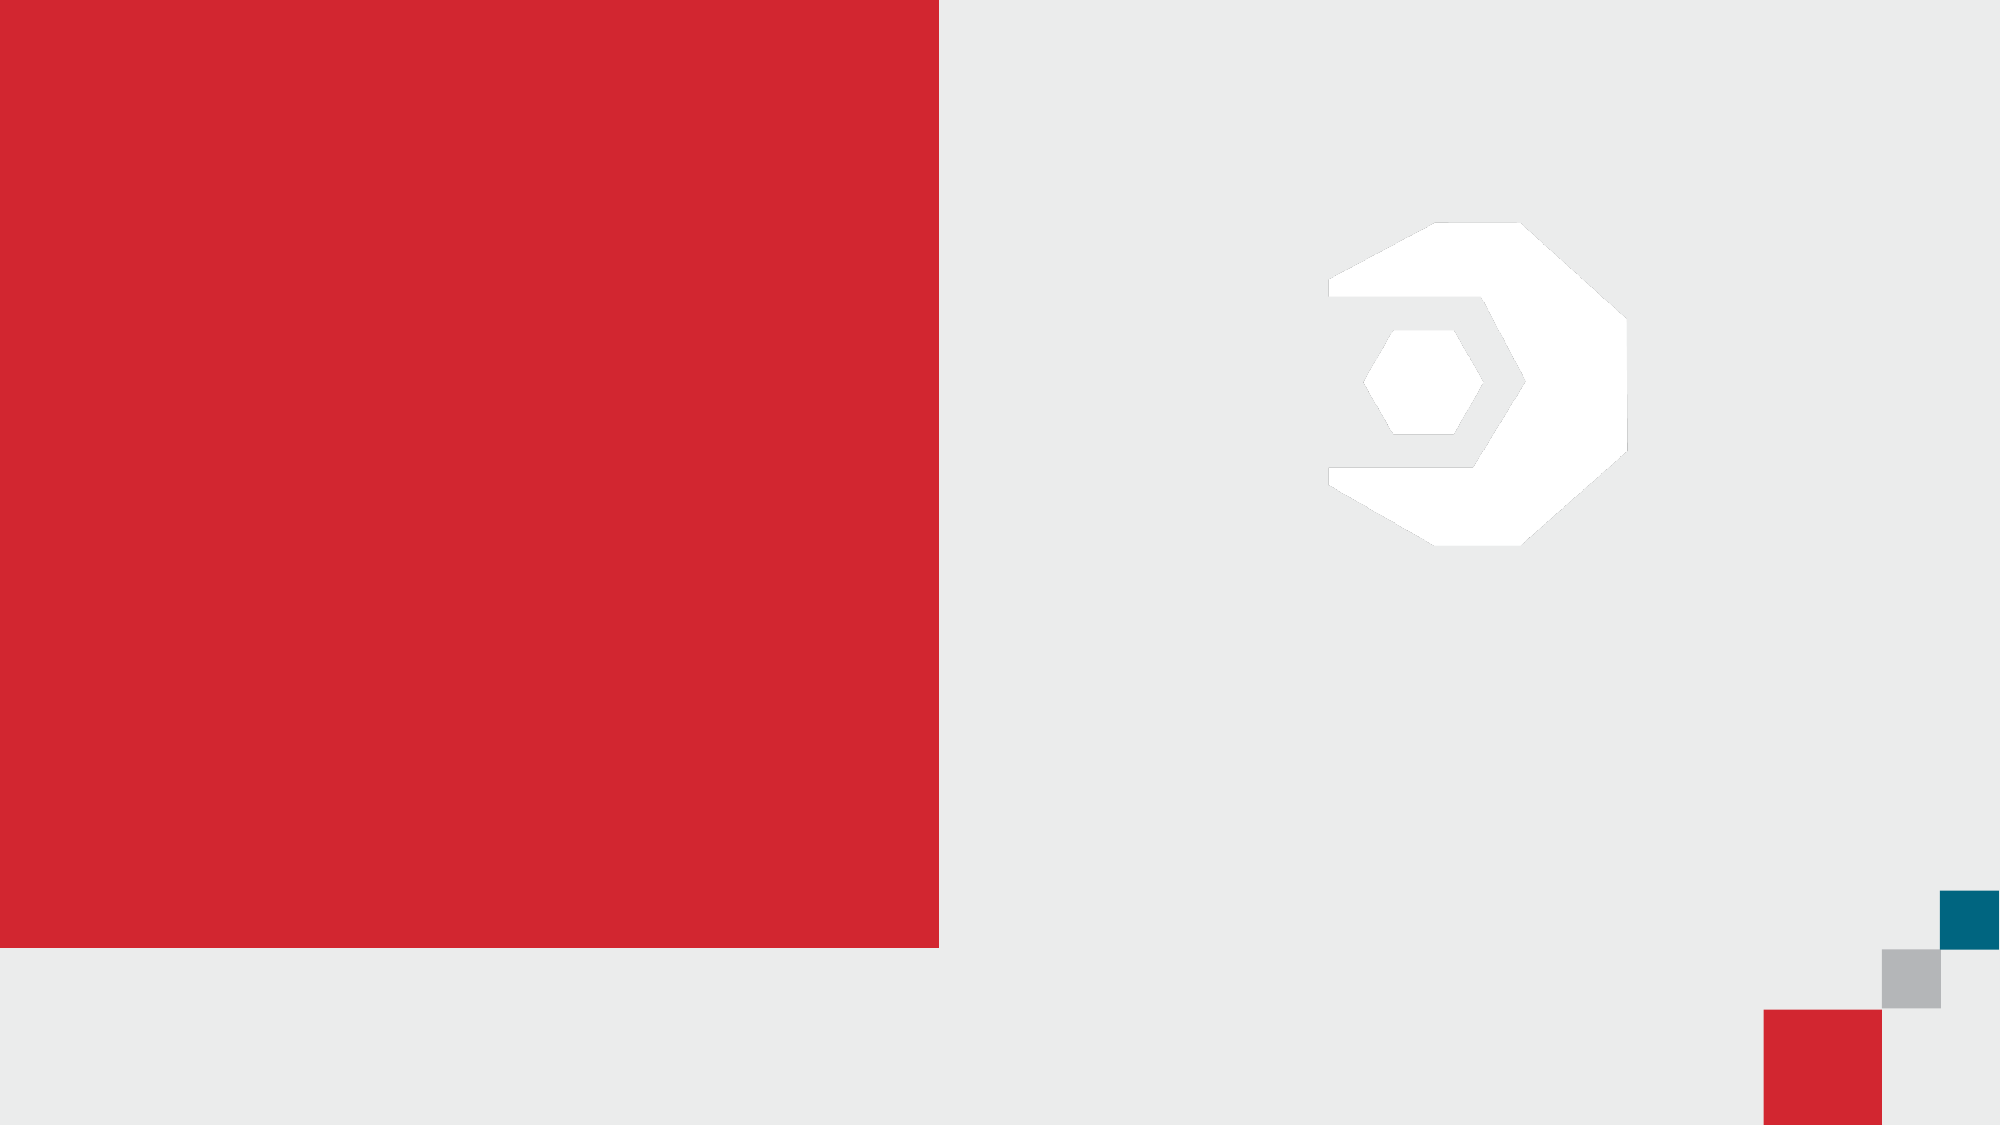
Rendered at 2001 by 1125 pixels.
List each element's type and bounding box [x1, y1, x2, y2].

picture [1269, 177, 1683, 590]
